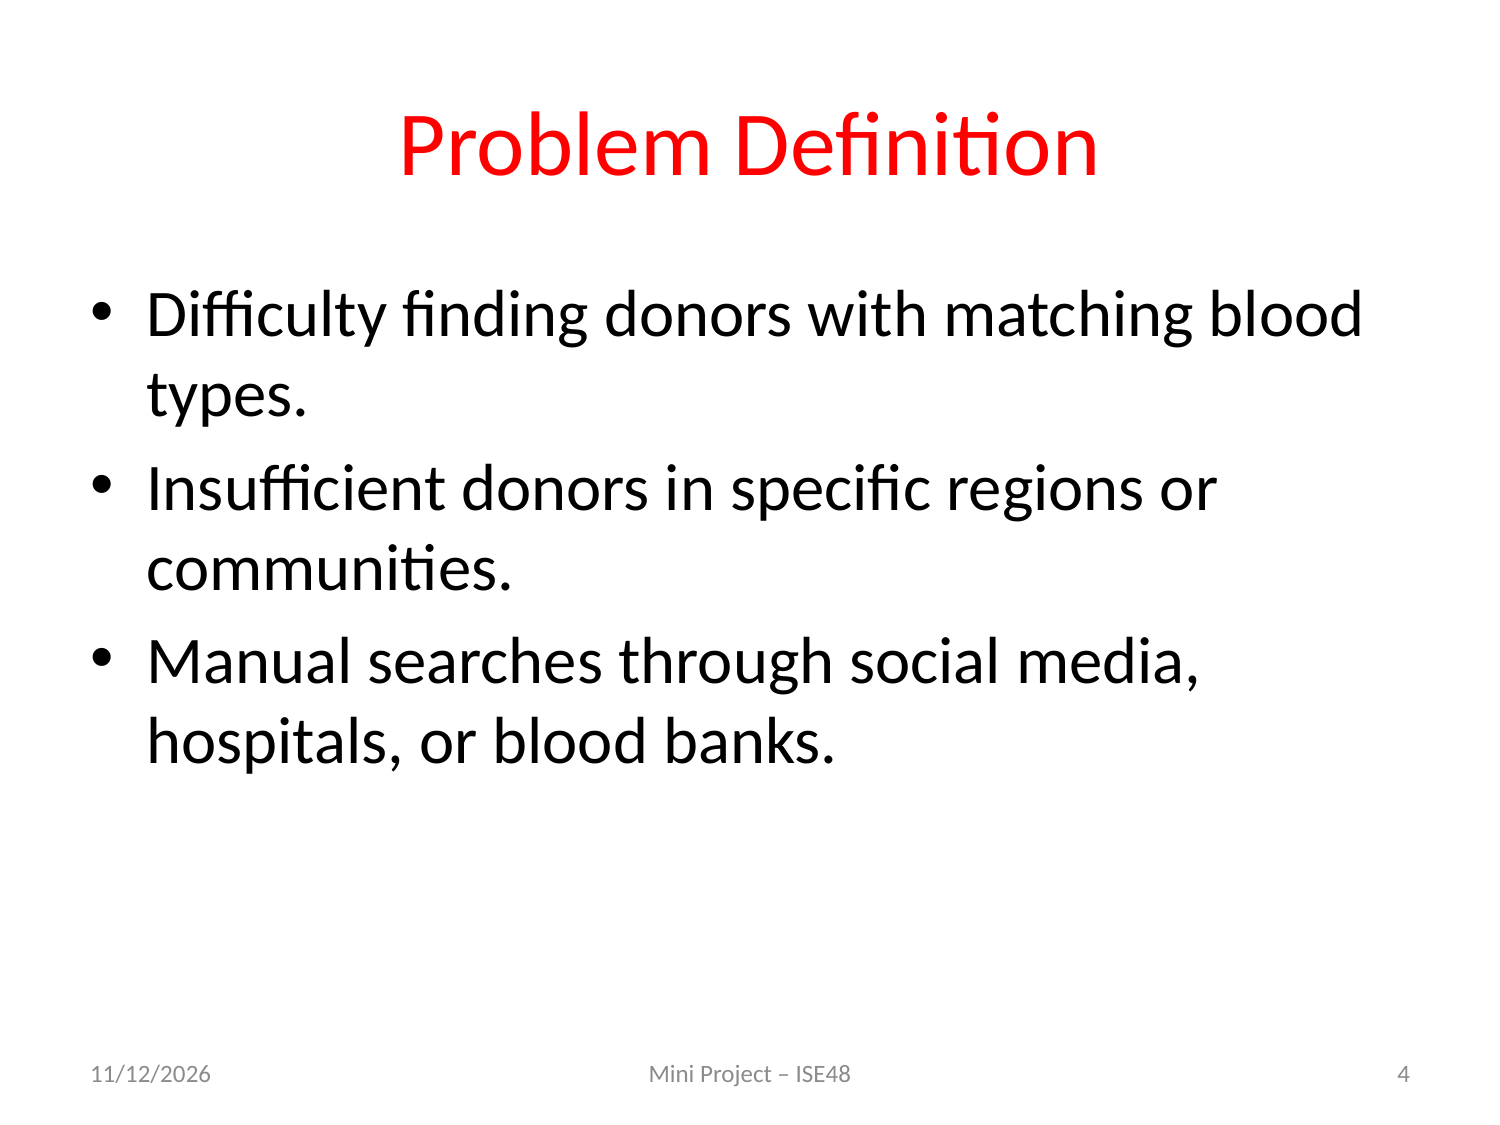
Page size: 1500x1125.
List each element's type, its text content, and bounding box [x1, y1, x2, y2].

list Difficulty finding donors with matching blood types. Insufficient donors in specific regions or communities. Manual searches through social media, hospitals, or blood banks. [75, 262, 1425, 1005]
title Problem Definition [75, 45, 1425, 233]
slide_number 4 [1074, 1042, 1425, 1103]
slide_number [75, 1042, 425, 1103]
footer Mini Project – ISE48 [512, 1042, 988, 1103]
